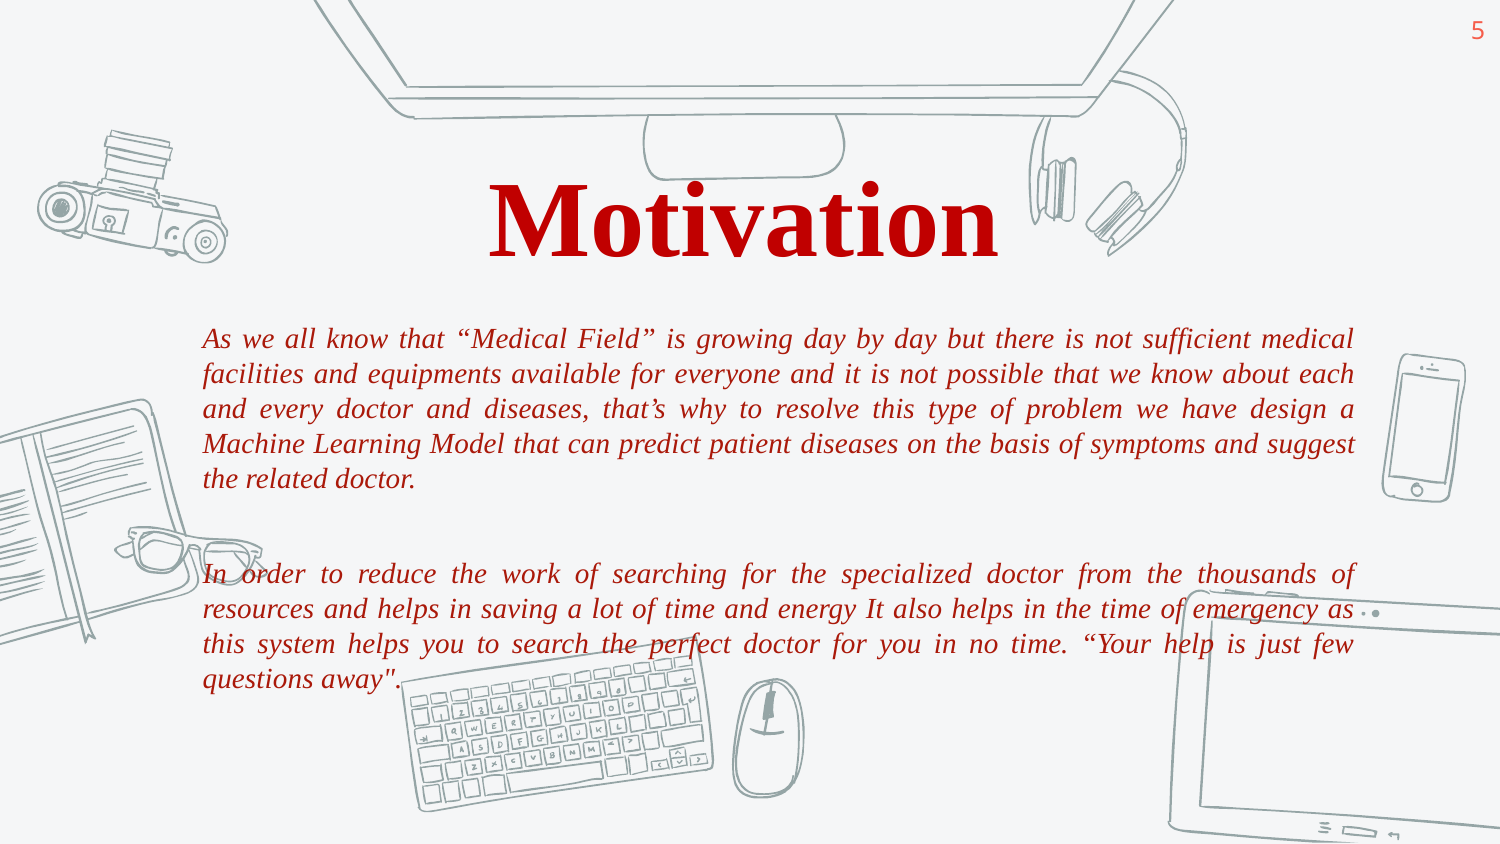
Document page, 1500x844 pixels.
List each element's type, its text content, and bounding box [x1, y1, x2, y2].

list As we all know that “Medical Field” is growing day by day but there is not sufficient medical facilities and equipments available for everyone and it is not possible that we know about each and every doctor and diseases, that’s why to resolve this type of problem we have design a Machine Learning Model that can predict patient diseases on the basis of symptoms and suggest the related doctor. In order to reduce the work of searching for the specialized doctor from the thousands of resources and helps in saving a lot of time and energy It also helps in the time of emergency as this system helps you to search the perfect doctor for you in no time. “Your help is just few questions away". [187, 292, 1372, 774]
slide_number 5 [1435, 0, 1500, 53]
text_box Motivation [374, 140, 1114, 286]
